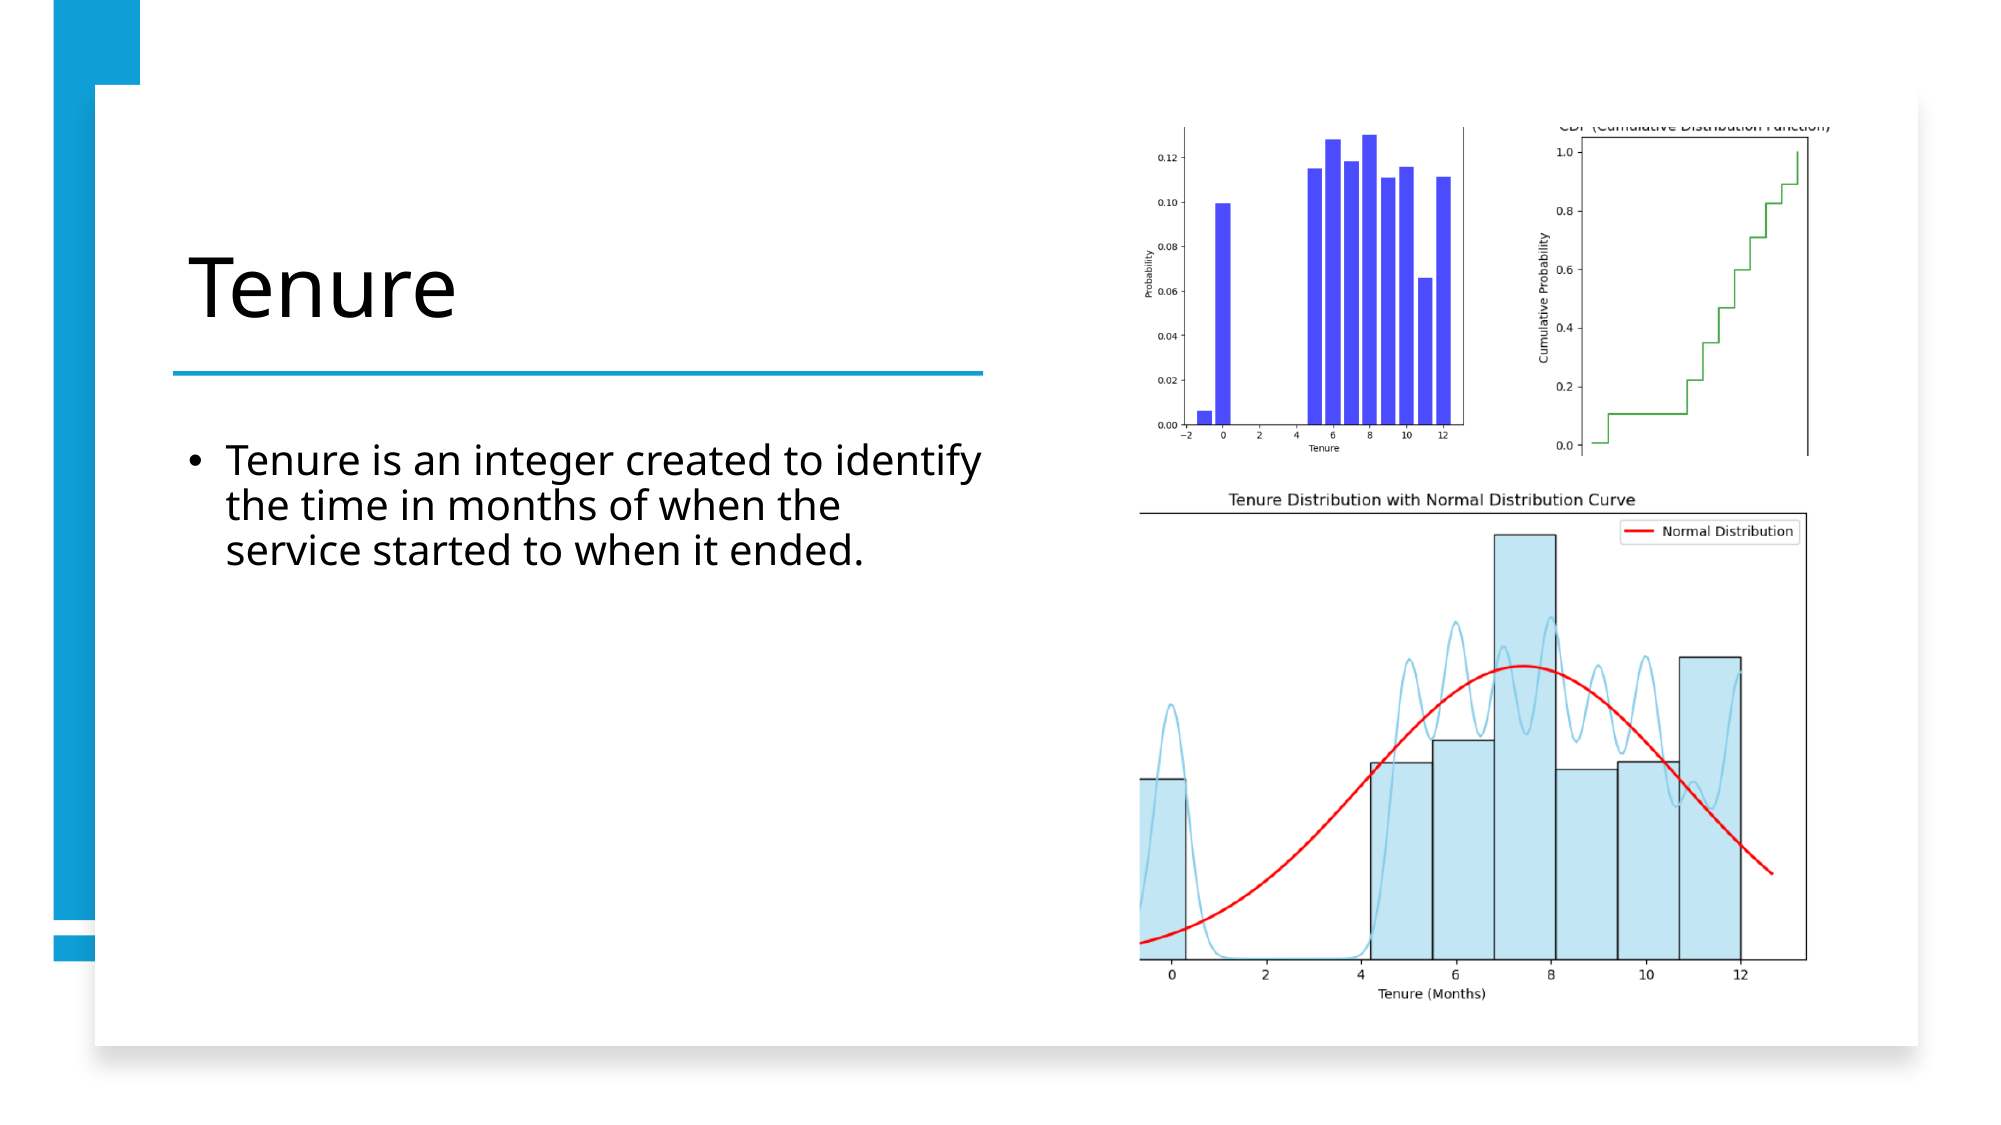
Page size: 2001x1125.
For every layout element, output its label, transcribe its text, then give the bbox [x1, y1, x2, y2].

list Tenure is an integer created to identify the time in months of when the service started to when it ended. [173, 411, 1000, 604]
title Tenure [173, 151, 1001, 344]
text_box [93, 83, 1919, 1047]
text_box [0, 0, 2000, 1125]
picture [1138, 482, 1860, 1011]
picture [1512, 126, 1861, 456]
text_box [172, 370, 985, 377]
picture [1138, 126, 1487, 456]
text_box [0, 436, 578, 525]
